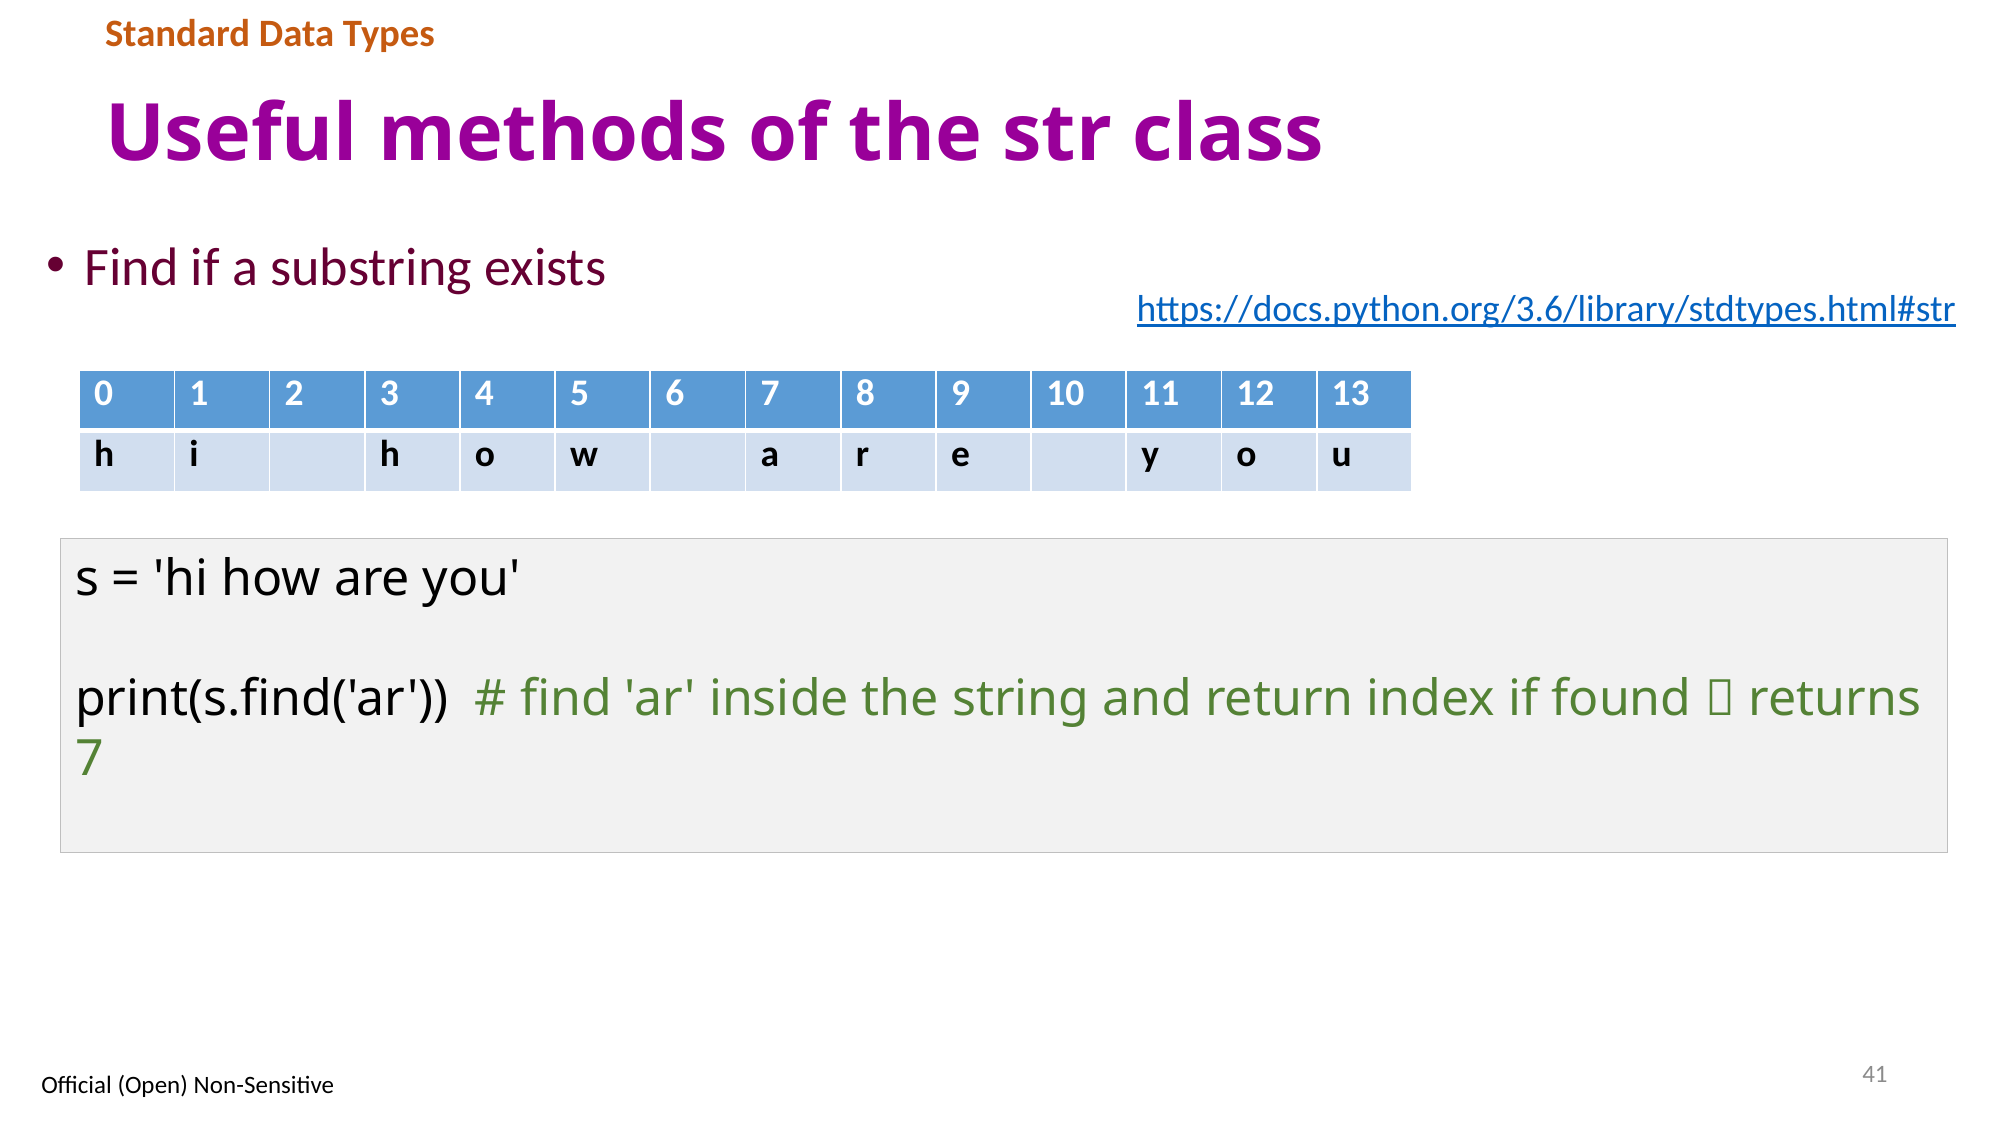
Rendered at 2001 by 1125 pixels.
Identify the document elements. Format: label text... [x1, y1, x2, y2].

list Standard Data Types [90, 0, 1641, 62]
table_header 2 [270, 371, 364, 428]
table_header 0 [80, 371, 174, 428]
text_box Official (Open) Non-Sensitive [26, 1063, 363, 1103]
title Useful methods of the str class [90, 61, 1903, 208]
table_header 5 [556, 371, 649, 428]
table_header 3 [366, 371, 459, 428]
table_cell u [1318, 433, 1411, 491]
table_cell [1032, 433, 1125, 491]
table_header 10 [1032, 371, 1125, 428]
table_header 8 [842, 371, 935, 428]
table_cell h [80, 433, 174, 491]
table_header 7 [746, 371, 840, 428]
table_cell r [842, 433, 935, 491]
table_cell h [366, 433, 459, 491]
table_header 11 [1127, 371, 1221, 428]
table_cell y [1127, 433, 1221, 491]
text_box https://docs.python.org/3.6/library/stdtypes.html#str [1121, 276, 1972, 337]
table_header 13 [1318, 371, 1411, 428]
slide_number 41 [1412, 1042, 1903, 1103]
table_cell o [1222, 433, 1316, 491]
table_cell w [556, 433, 649, 491]
table_cell [270, 433, 364, 491]
list Find if a substring exists [31, 224, 1977, 308]
table_header 12 [1222, 371, 1316, 428]
table_cell [651, 433, 745, 491]
table_header 6 [651, 371, 745, 428]
text_box s = 'hi how are you' print(s.find('ar')) # find 'ar' inside the string and return index if found  returns 7 [60, 538, 1948, 853]
table_header 9 [937, 371, 1030, 428]
table_cell e [937, 433, 1030, 491]
table_cell o [461, 433, 554, 491]
table_header 4 [461, 371, 554, 428]
table_cell i [175, 433, 269, 491]
table_cell a [746, 433, 840, 491]
table_header 1 [175, 371, 269, 428]
